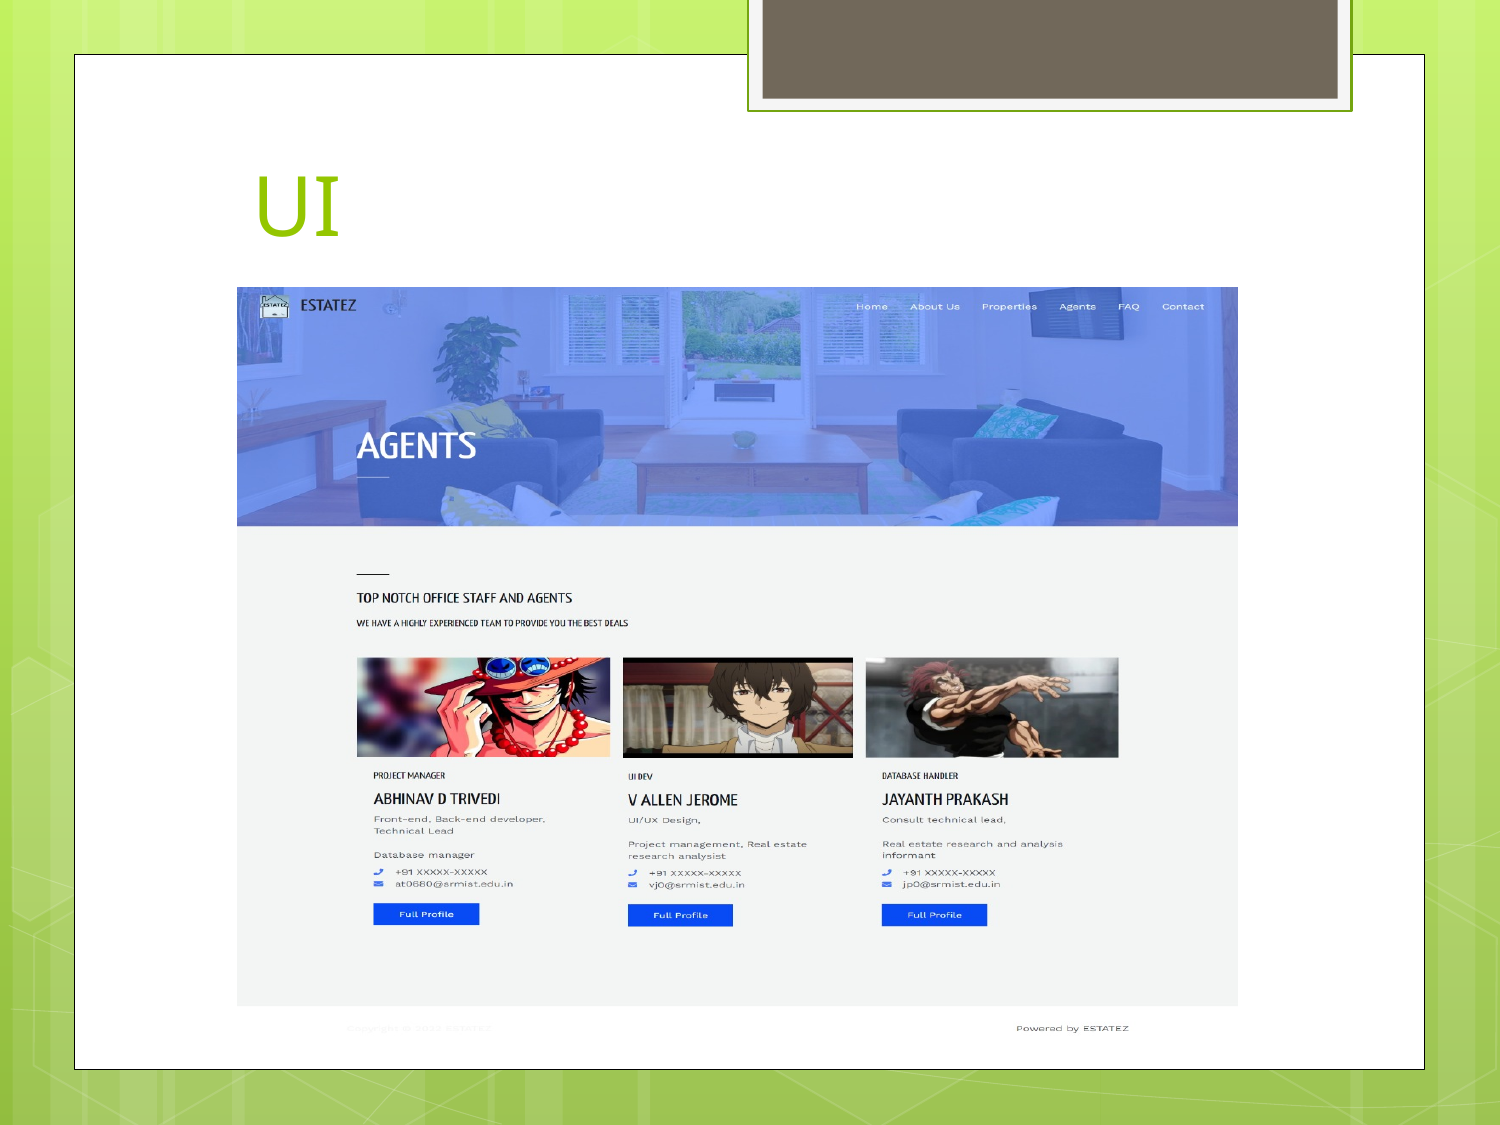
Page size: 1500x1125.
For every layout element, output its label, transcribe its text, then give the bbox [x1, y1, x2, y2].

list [237, 287, 1238, 1051]
title UI [237, 73, 1327, 262]
